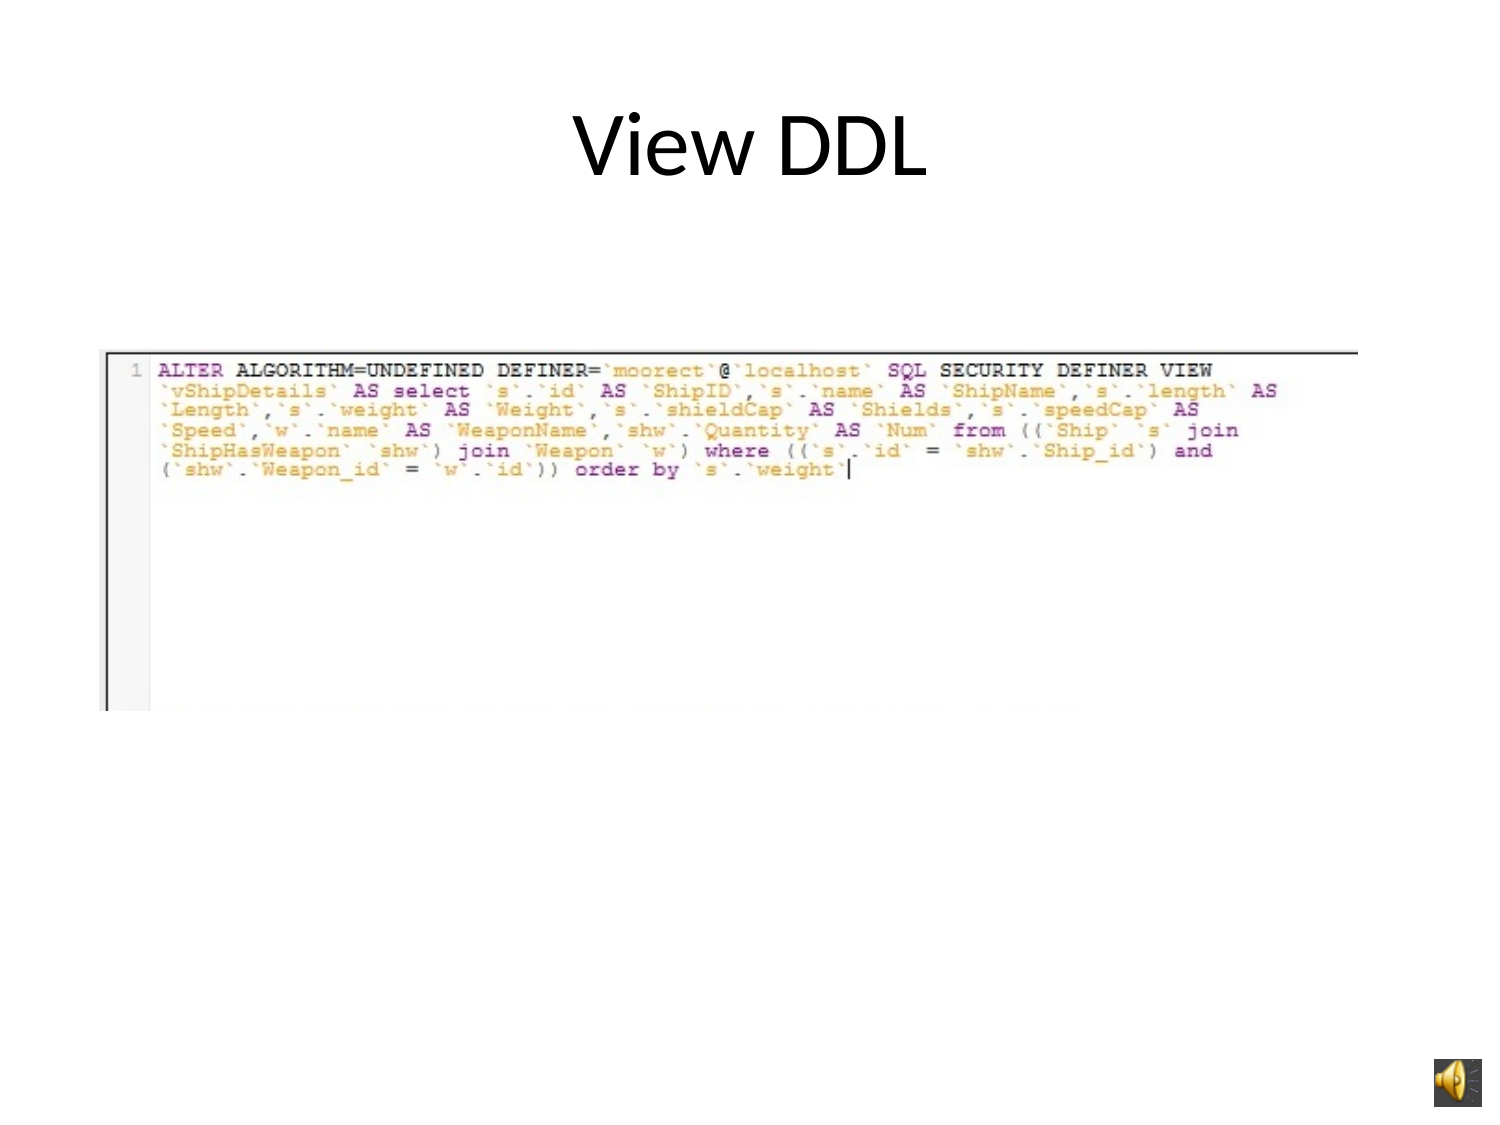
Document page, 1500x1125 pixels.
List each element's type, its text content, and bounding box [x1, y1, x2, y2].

title View DDL [75, 45, 1425, 233]
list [99, 349, 1358, 711]
picture [1433, 1058, 1484, 1109]
